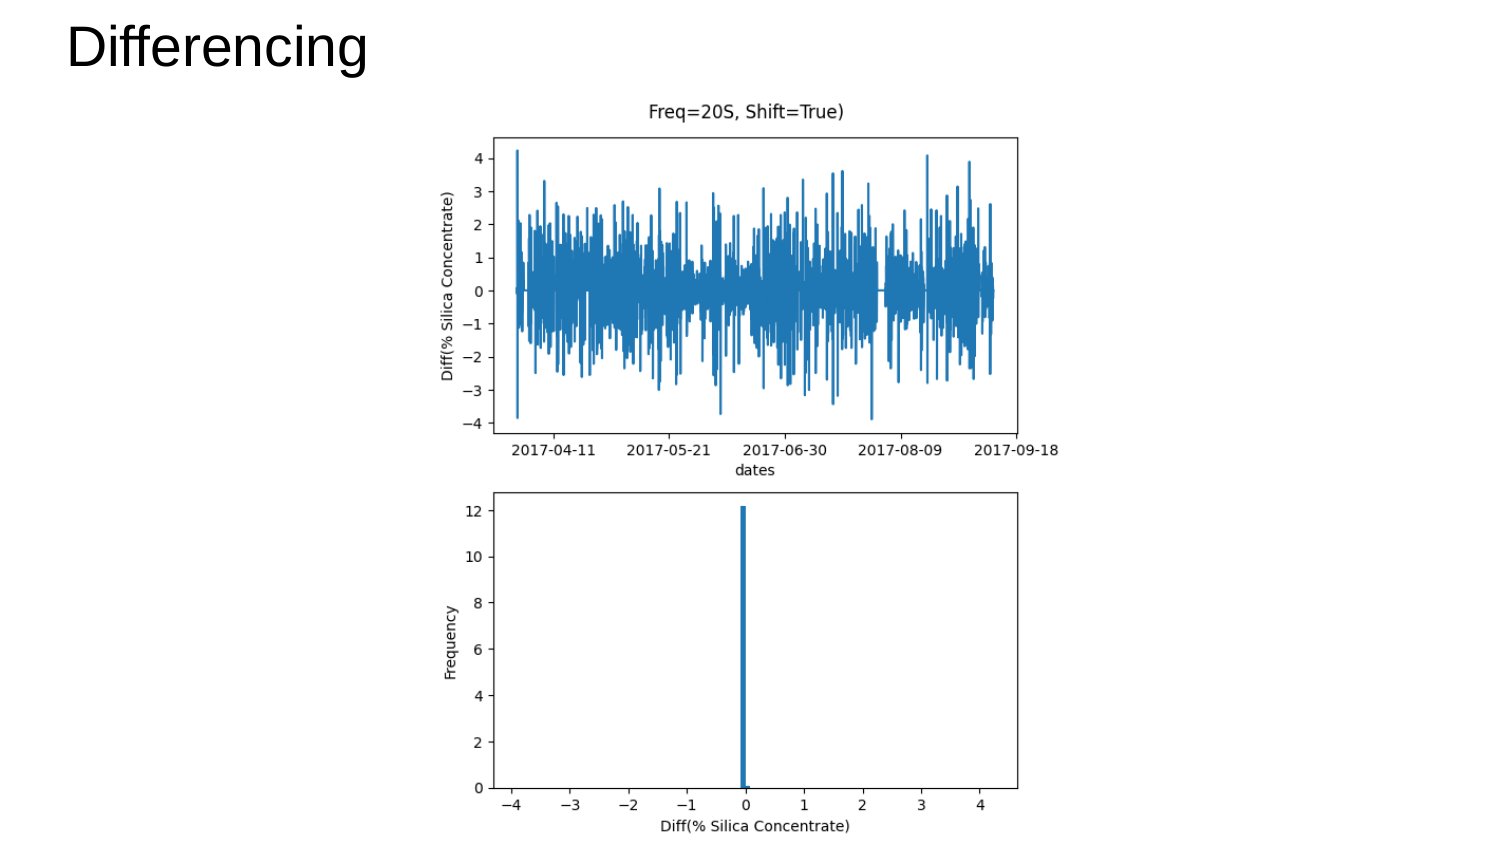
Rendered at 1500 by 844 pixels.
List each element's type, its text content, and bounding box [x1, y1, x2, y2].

picture [430, 93, 1070, 844]
title Differencing [51, 0, 1449, 94]
